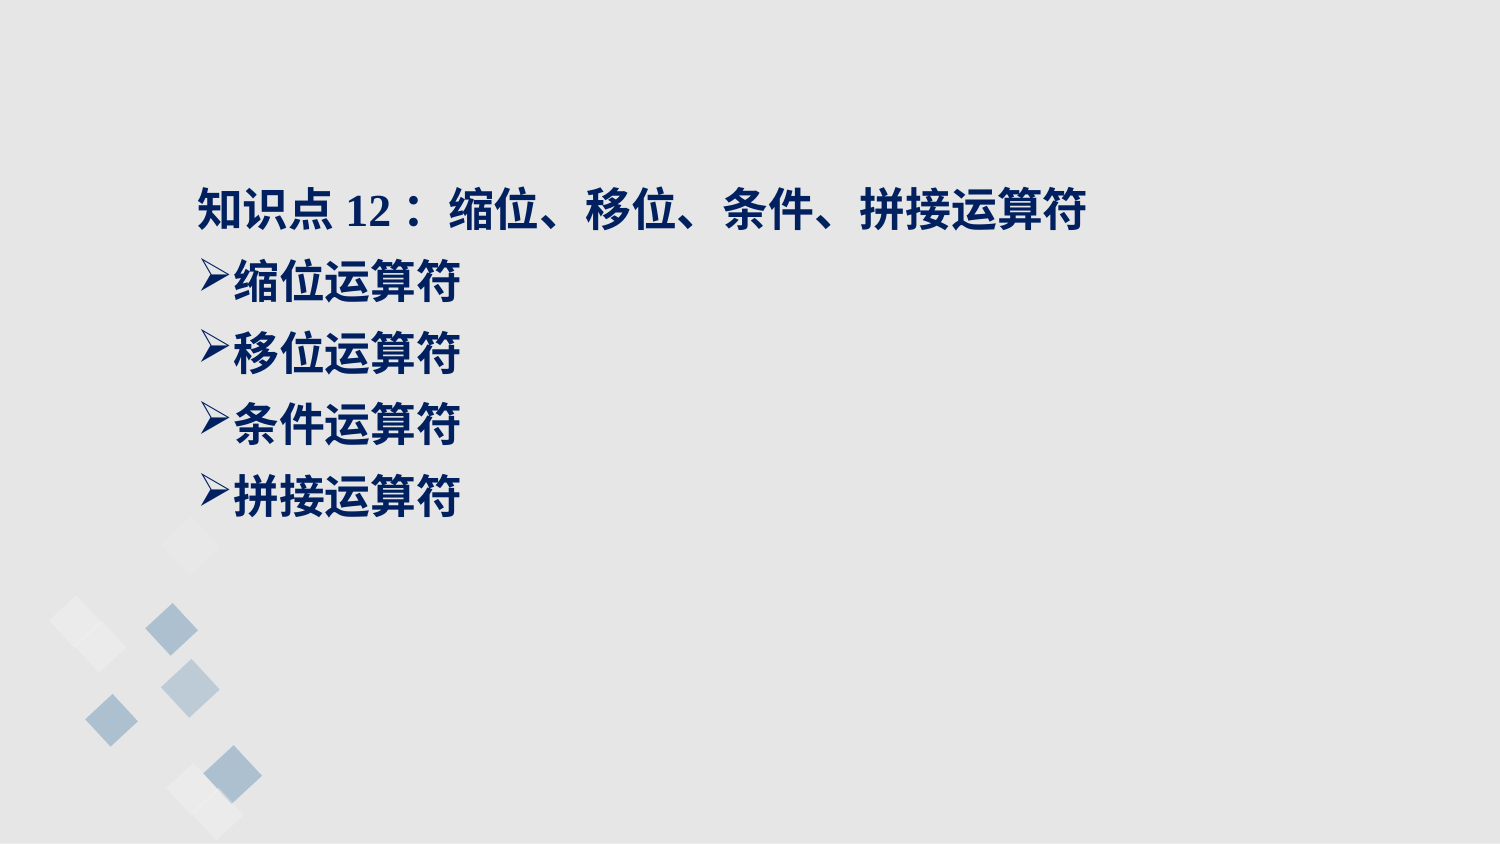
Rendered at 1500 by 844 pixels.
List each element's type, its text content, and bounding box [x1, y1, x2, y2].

text_box 知识点12：缩位、移位、条件、拼接运算符 缩位运算符 移位运算符 条件运算符 拼接运算符 [182, 156, 1477, 693]
